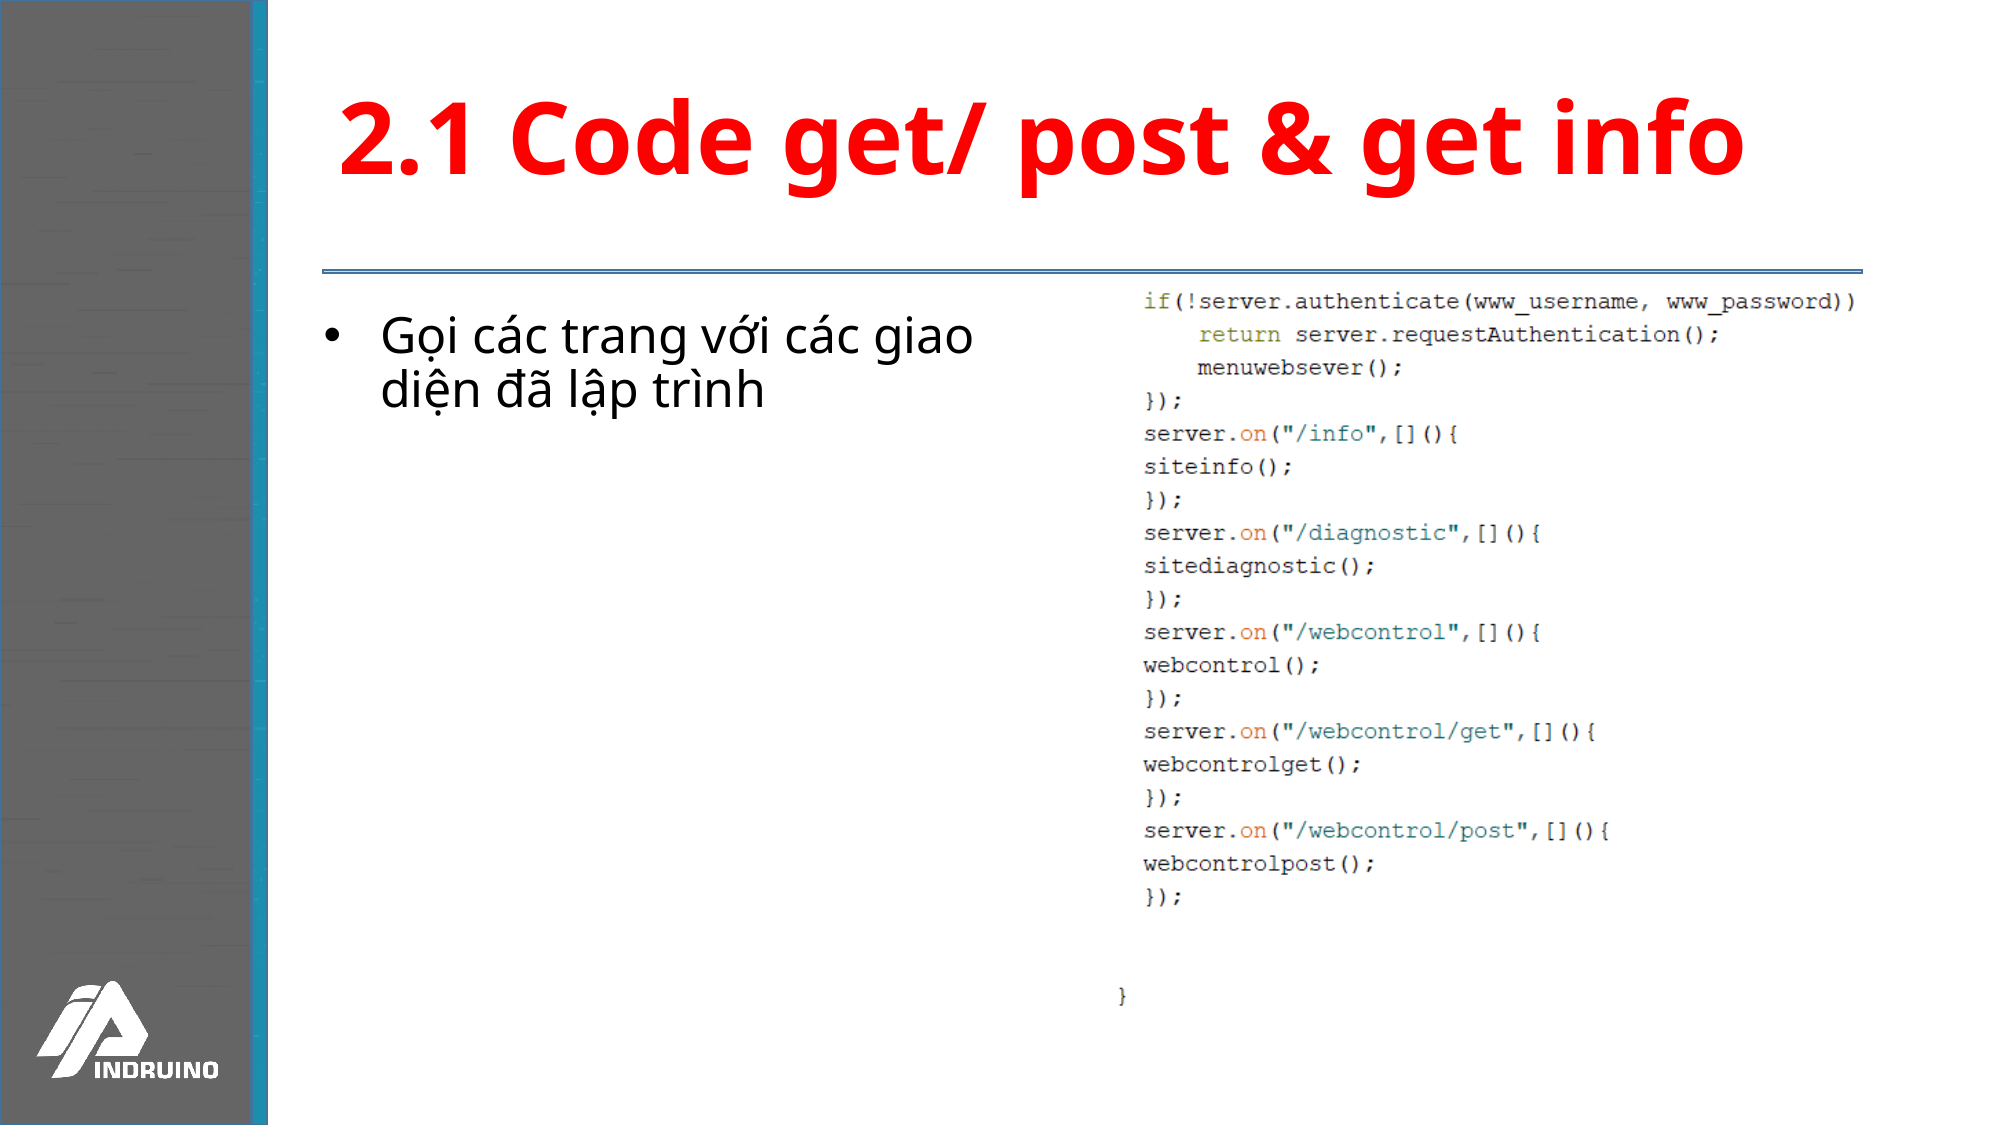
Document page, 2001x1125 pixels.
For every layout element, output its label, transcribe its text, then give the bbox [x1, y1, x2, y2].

picture [1, 1, 250, 1124]
title 2.1 Code get/ post & get info [323, 40, 1785, 244]
list Gọi các trang với các giao diện đã lập trình [308, 303, 1078, 1125]
picture [1105, 281, 2000, 1032]
picture [253, 1, 266, 1124]
